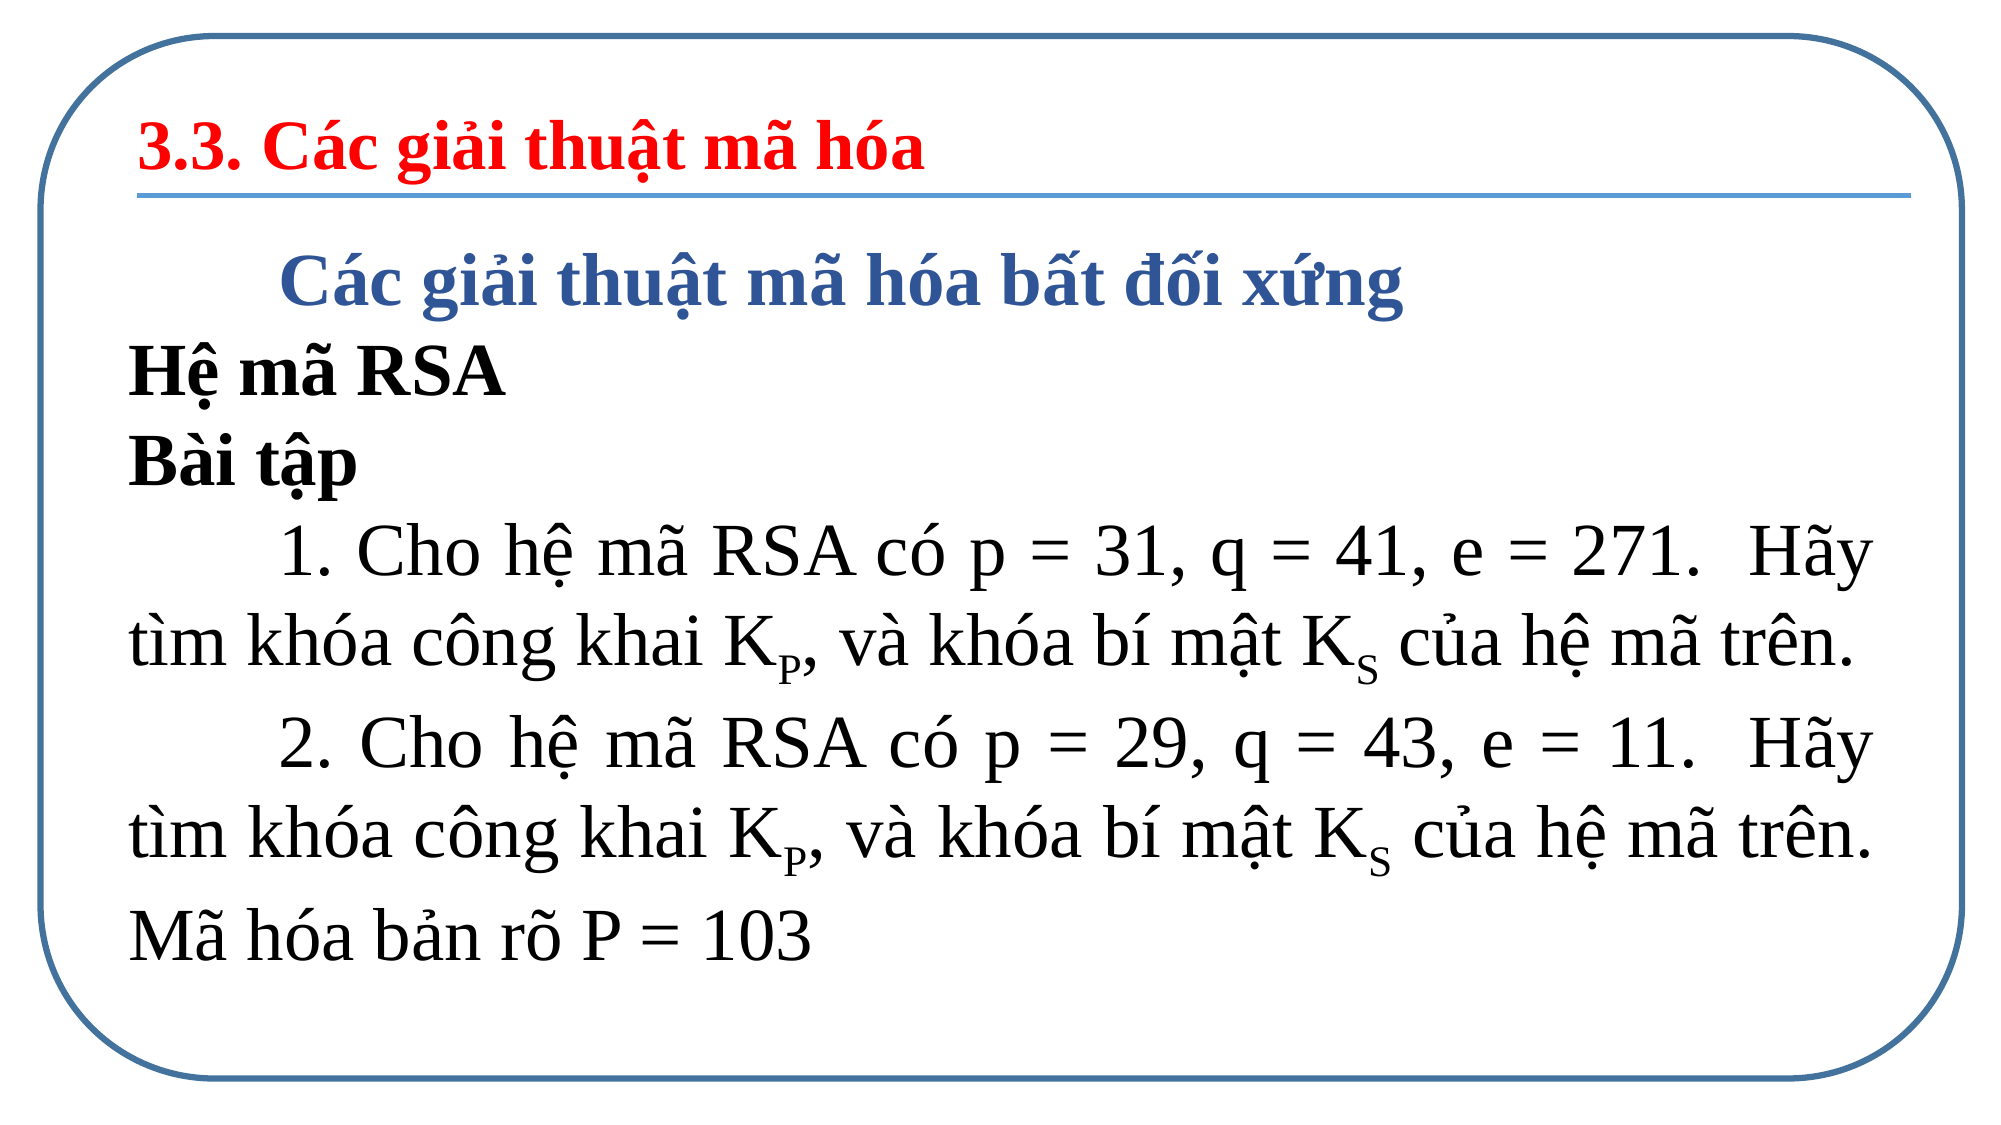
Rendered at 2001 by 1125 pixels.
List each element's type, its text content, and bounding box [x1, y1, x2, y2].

text_box 3.3. Các giải thuật mã hóa [1962, 90, 1970, 191]
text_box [40, 35, 1962, 1079]
